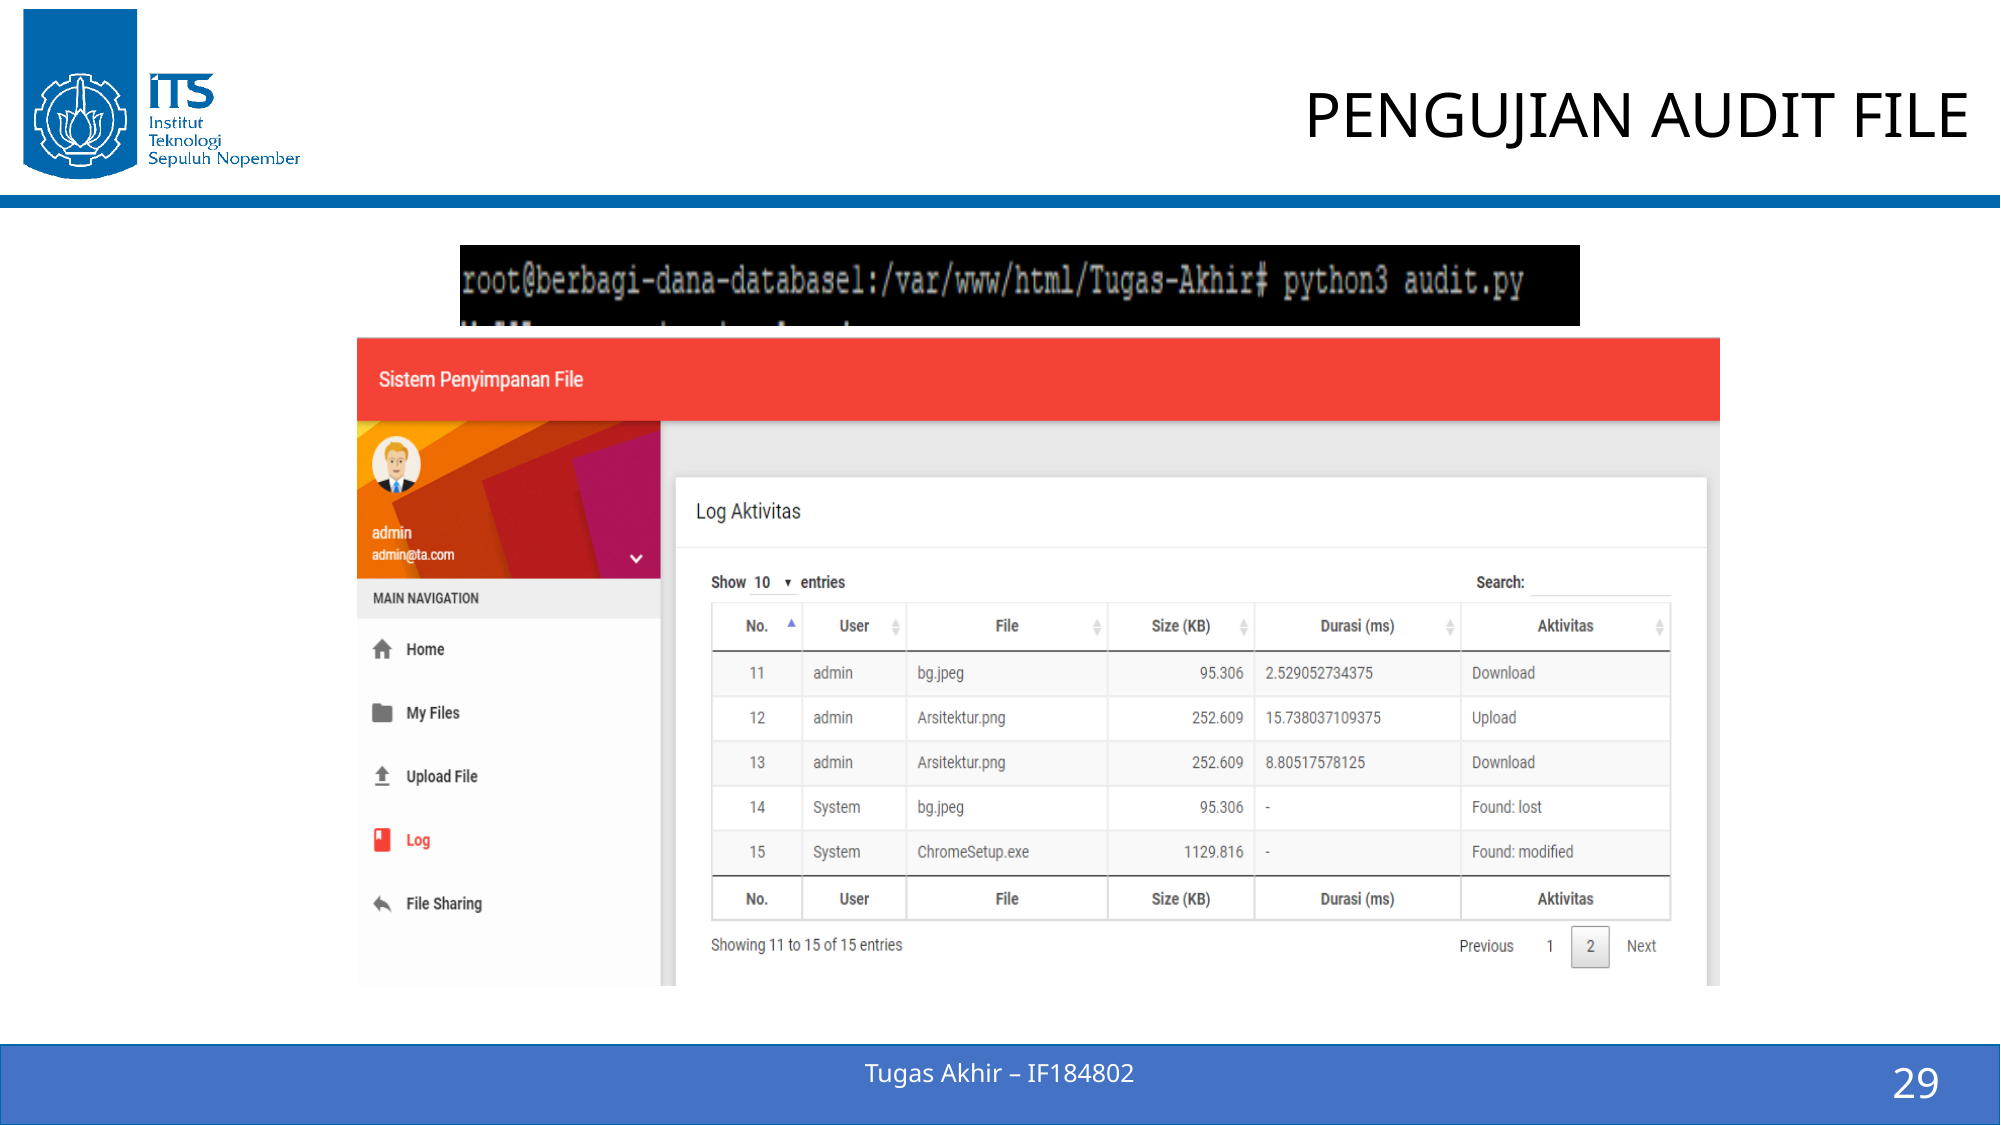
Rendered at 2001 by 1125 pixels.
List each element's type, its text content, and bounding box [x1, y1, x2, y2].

footer Tugas Akhir – IF184802 [662, 1042, 1338, 1103]
picture [460, 245, 1580, 326]
title PENGUJIAN AUDIT FILE [308, 31, 1987, 158]
picture [13, 0, 308, 189]
text_box [0, 1044, 2000, 1125]
slide_number 29 [1505, 1055, 1956, 1116]
picture [357, 335, 1720, 987]
